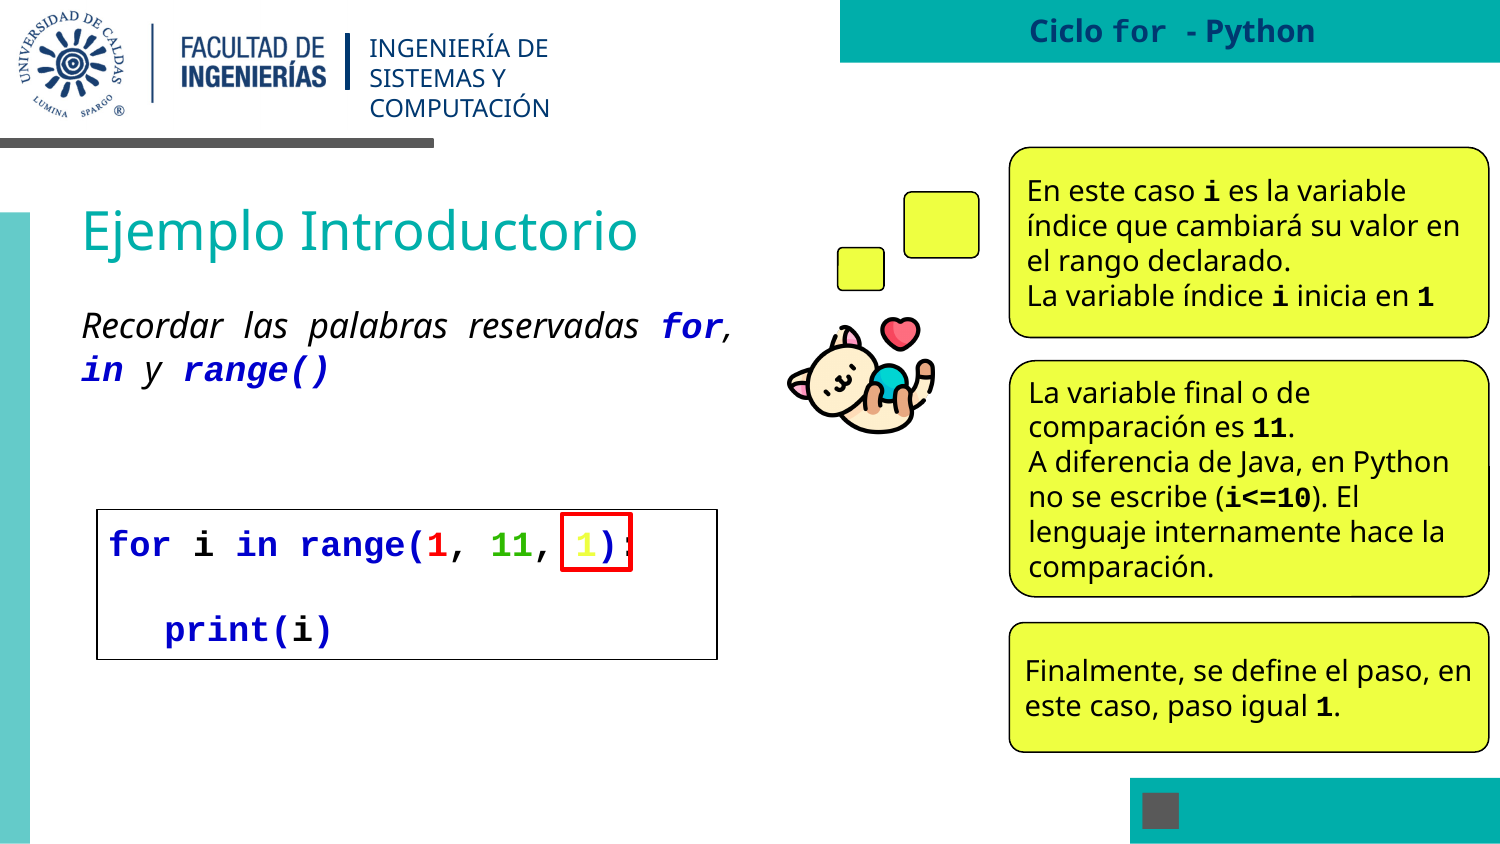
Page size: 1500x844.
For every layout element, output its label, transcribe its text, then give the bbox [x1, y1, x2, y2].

text_box Ejemplo Introductorio Recordar las palabras reservadas for, in y range() [69, 184, 744, 400]
text_box [904, 191, 979, 258]
text_box [0, 212, 30, 844]
text_box for i in range(1, 11, 1): print(i) [96, 509, 717, 660]
text_box [840, 0, 1500, 63]
text_box En este caso i es la variable índice que cambiará su valor en el rango declarado. La variable índice i inicia en 1 [1009, 147, 1489, 338]
text_box [837, 247, 884, 291]
picture [786, 301, 935, 450]
picture [0, 0, 348, 130]
text_box Finalmente, se define el paso, en este caso, paso igual 1. [1009, 622, 1489, 753]
text_box [1130, 777, 1500, 844]
text_box La variable final o de comparación es 11. A diferencia de Java, en Python no se escribe (i<=10). El lenguaje internamente hace la comparación. [1009, 360, 1490, 597]
text_box INGENIERÍA DE SISTEMAS Y COMPUTACIÓN [358, 21, 631, 134]
text_box Ciclo for - Python [847, 0, 1499, 60]
text_box [0, 138, 433, 148]
text_box [562, 513, 631, 570]
text_box [1142, 792, 1179, 829]
